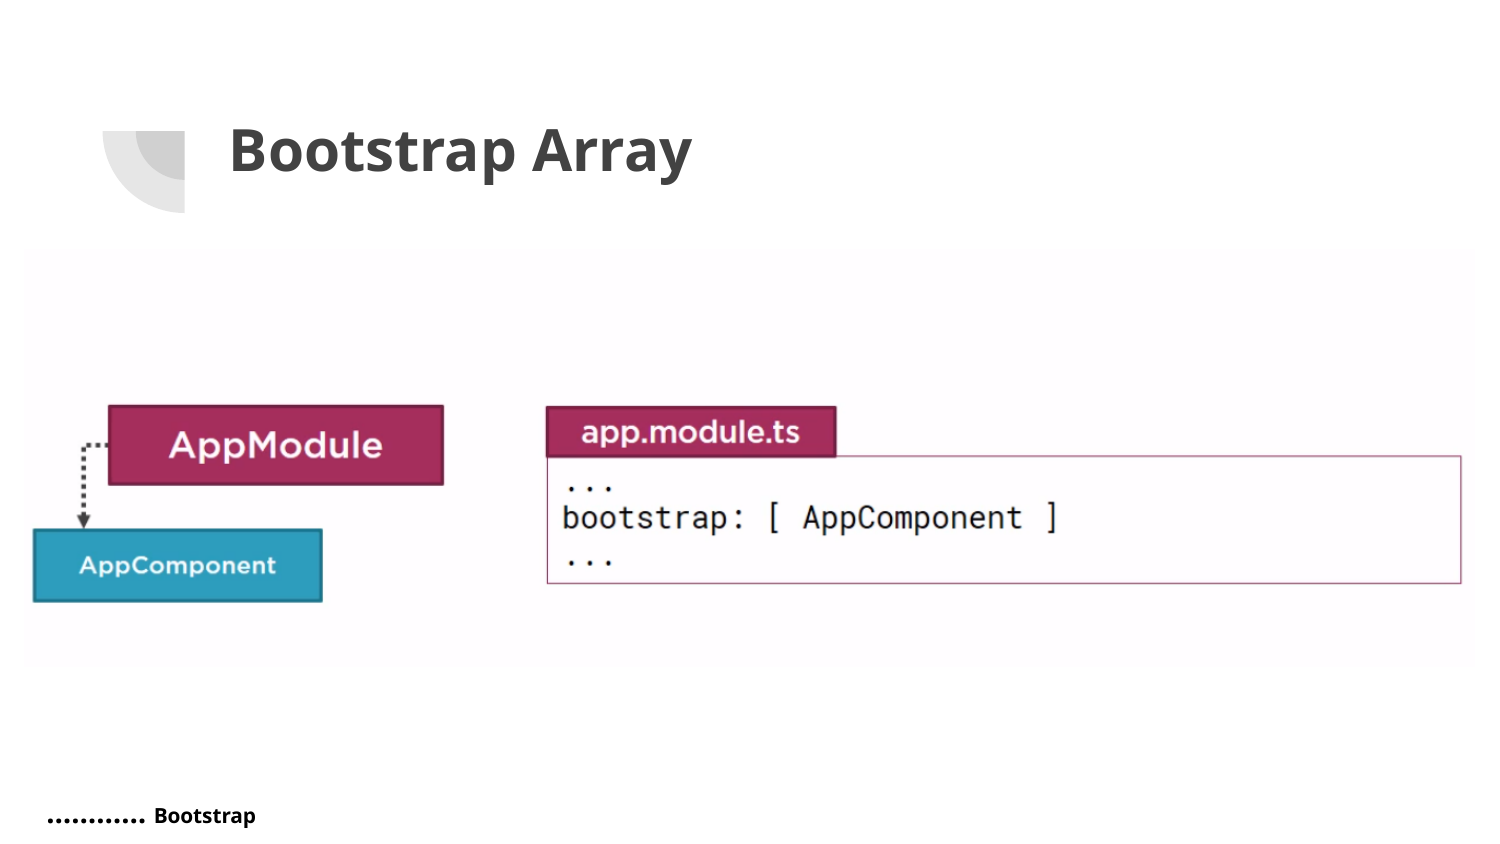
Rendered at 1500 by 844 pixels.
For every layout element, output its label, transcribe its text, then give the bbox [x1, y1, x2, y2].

title Bootstrap Array [213, 98, 1368, 248]
picture [24, 249, 1476, 668]
text_box ………… Bootstrap [31, 779, 313, 831]
